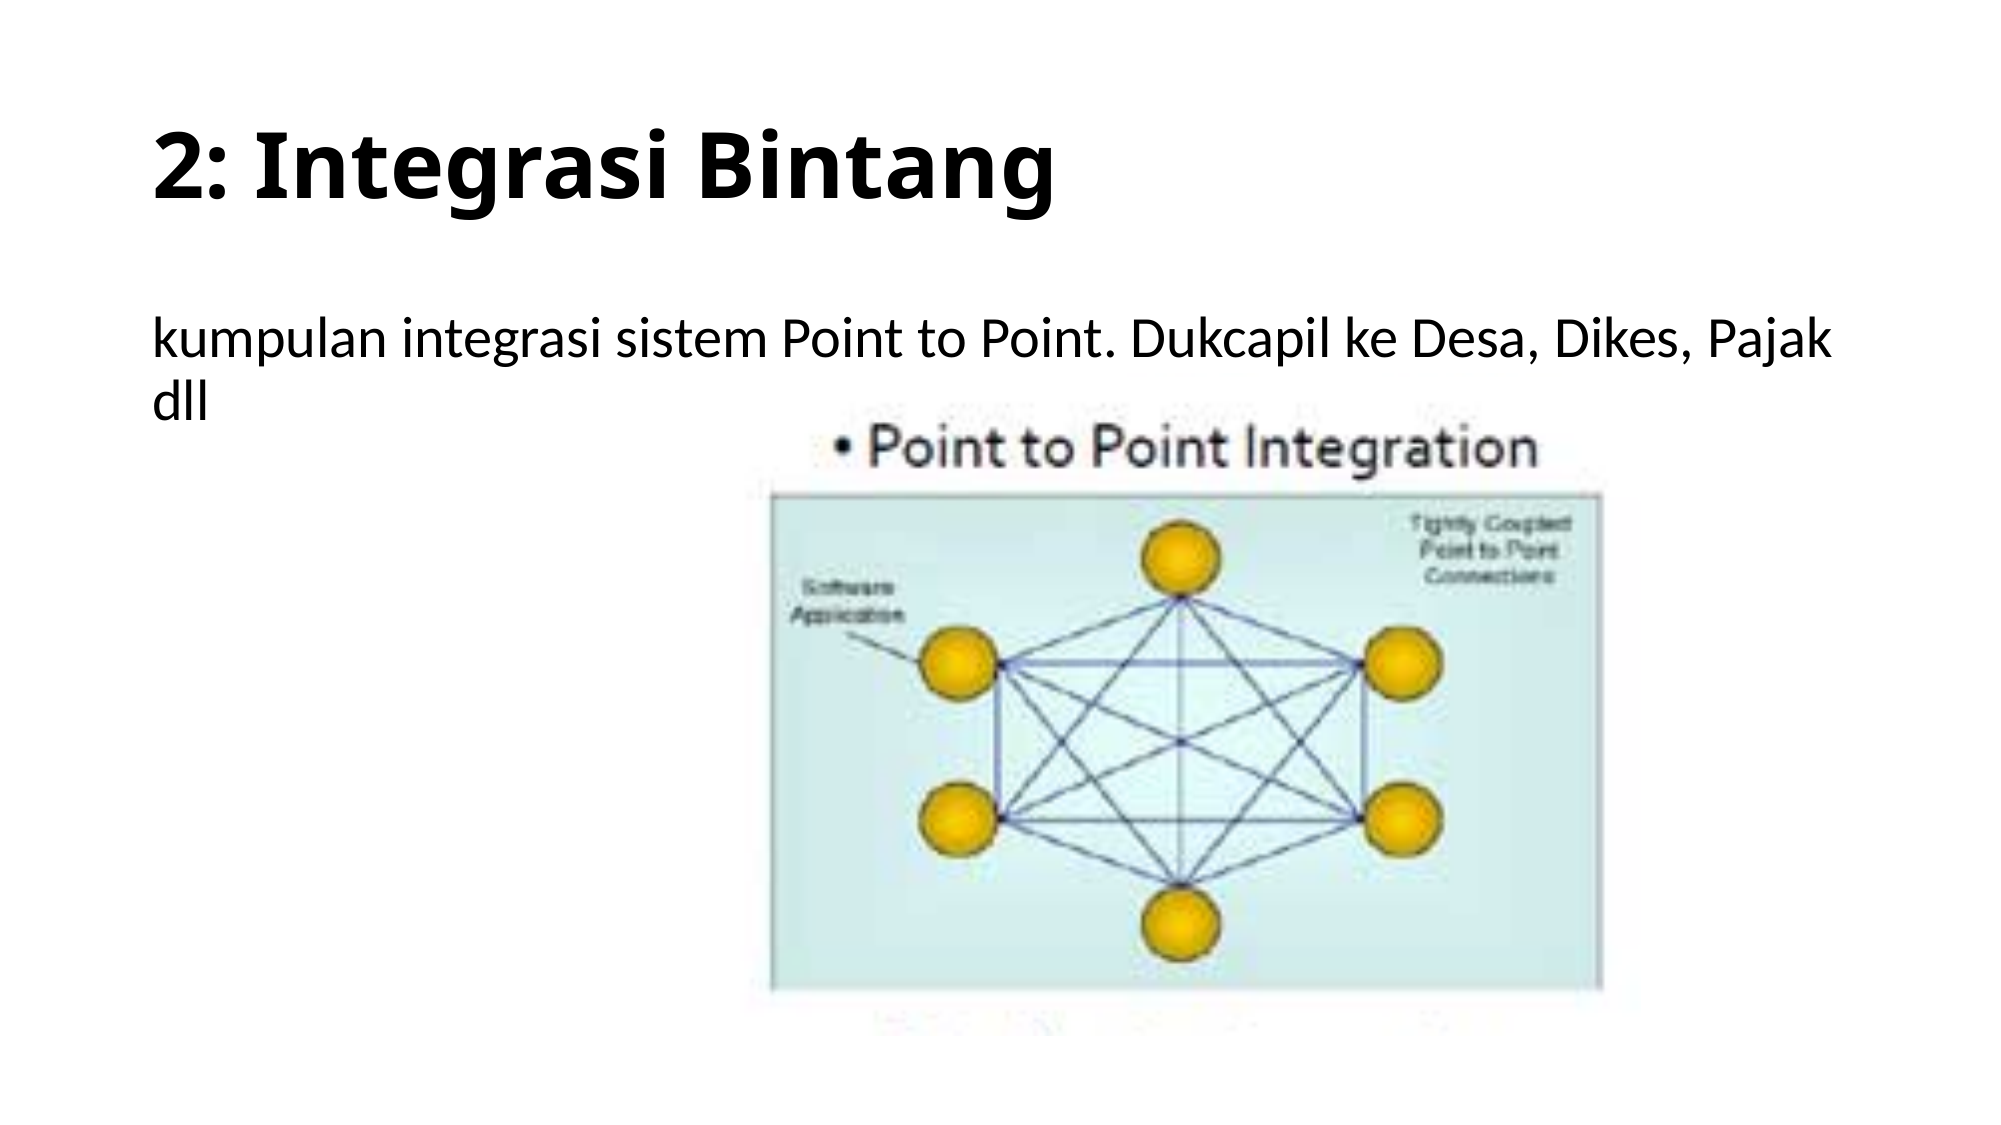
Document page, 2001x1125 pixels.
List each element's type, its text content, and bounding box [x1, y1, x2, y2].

list kumpulan integrasi sistem Point to Point. Dukcapil ke Desa, Dikes, Pajak dll [137, 299, 1863, 1014]
title 2: Integrasi Bintang [137, 59, 1863, 278]
picture [728, 373, 1641, 1036]
